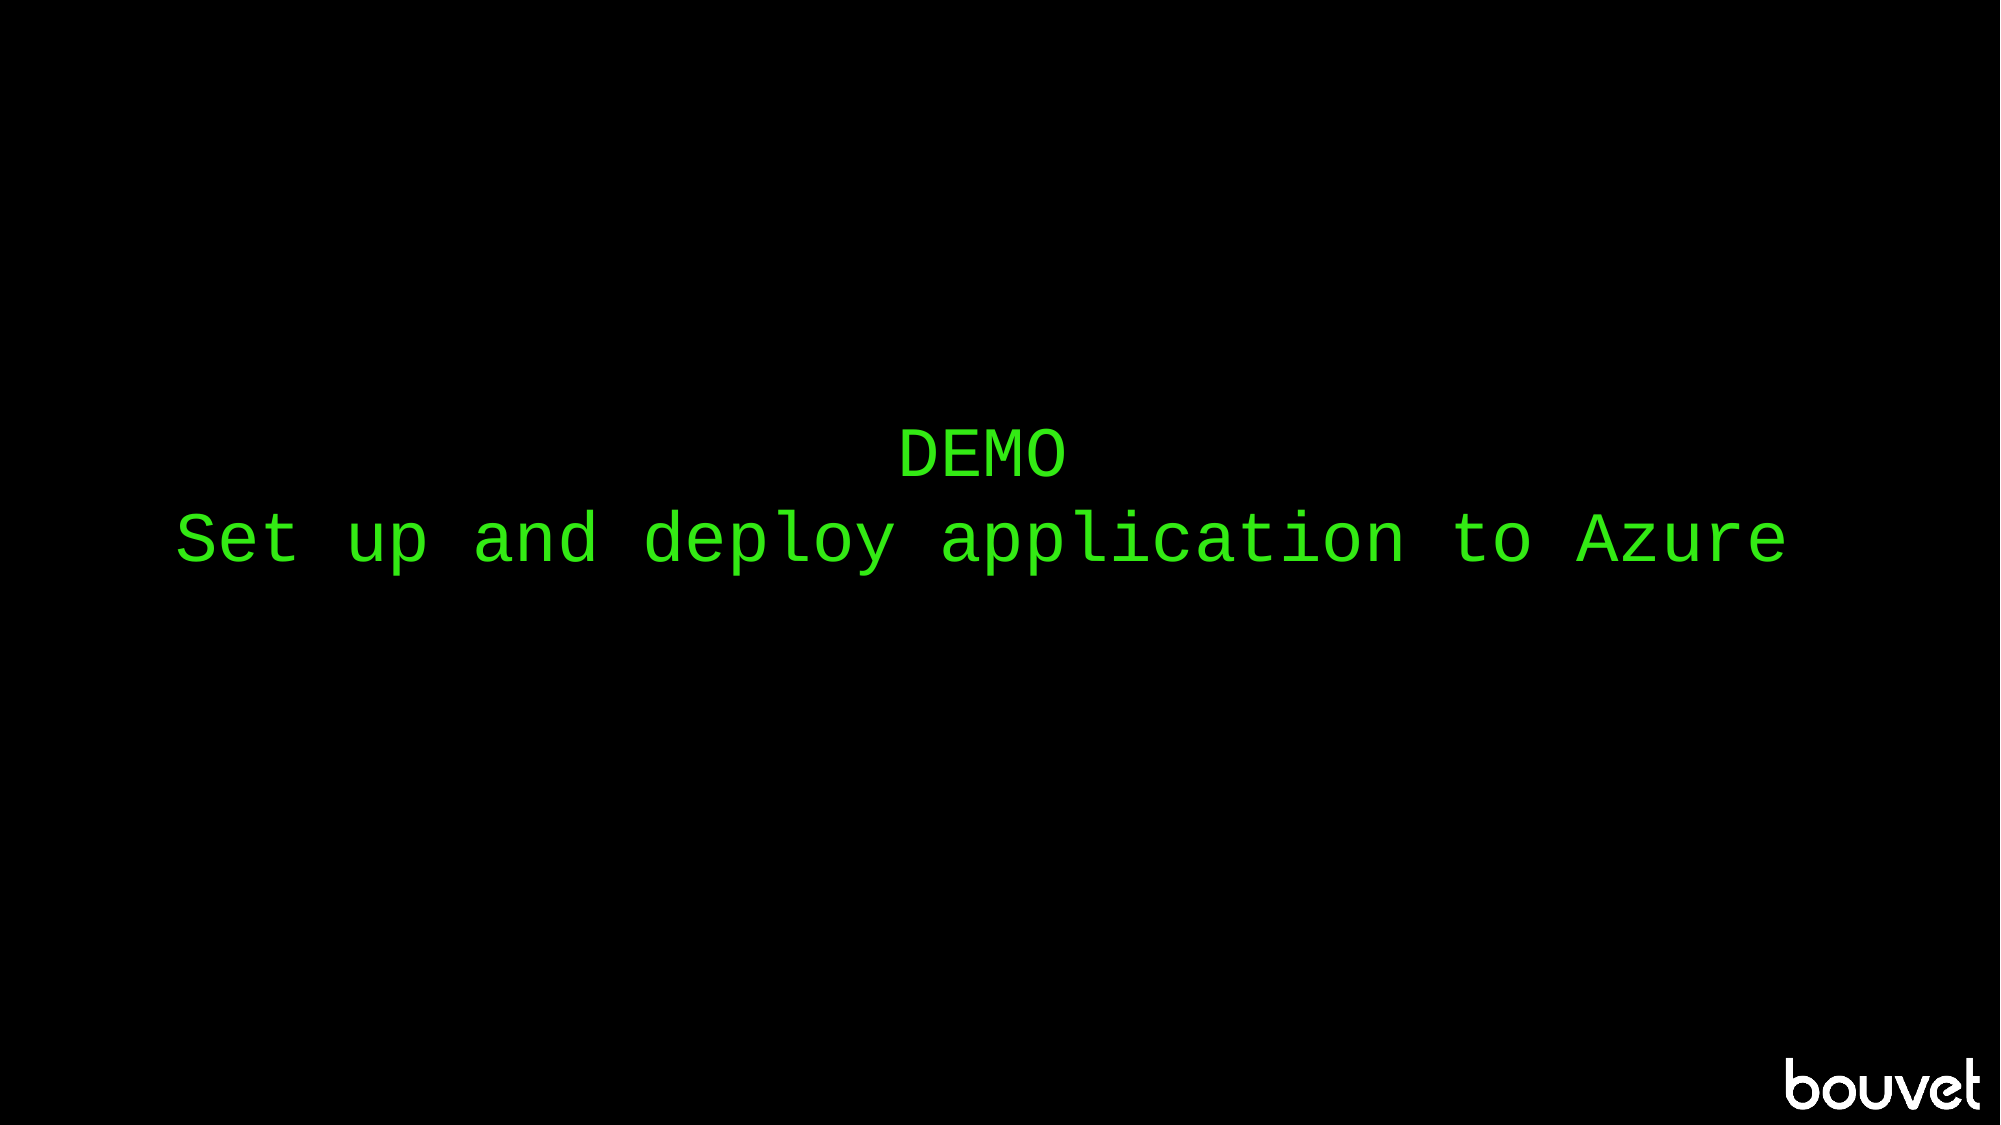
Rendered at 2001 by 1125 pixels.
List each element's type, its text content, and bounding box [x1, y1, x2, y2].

picture [1749, 1037, 2000, 1125]
title DEMO Set up and deploy application to Azure [82, 397, 1883, 585]
